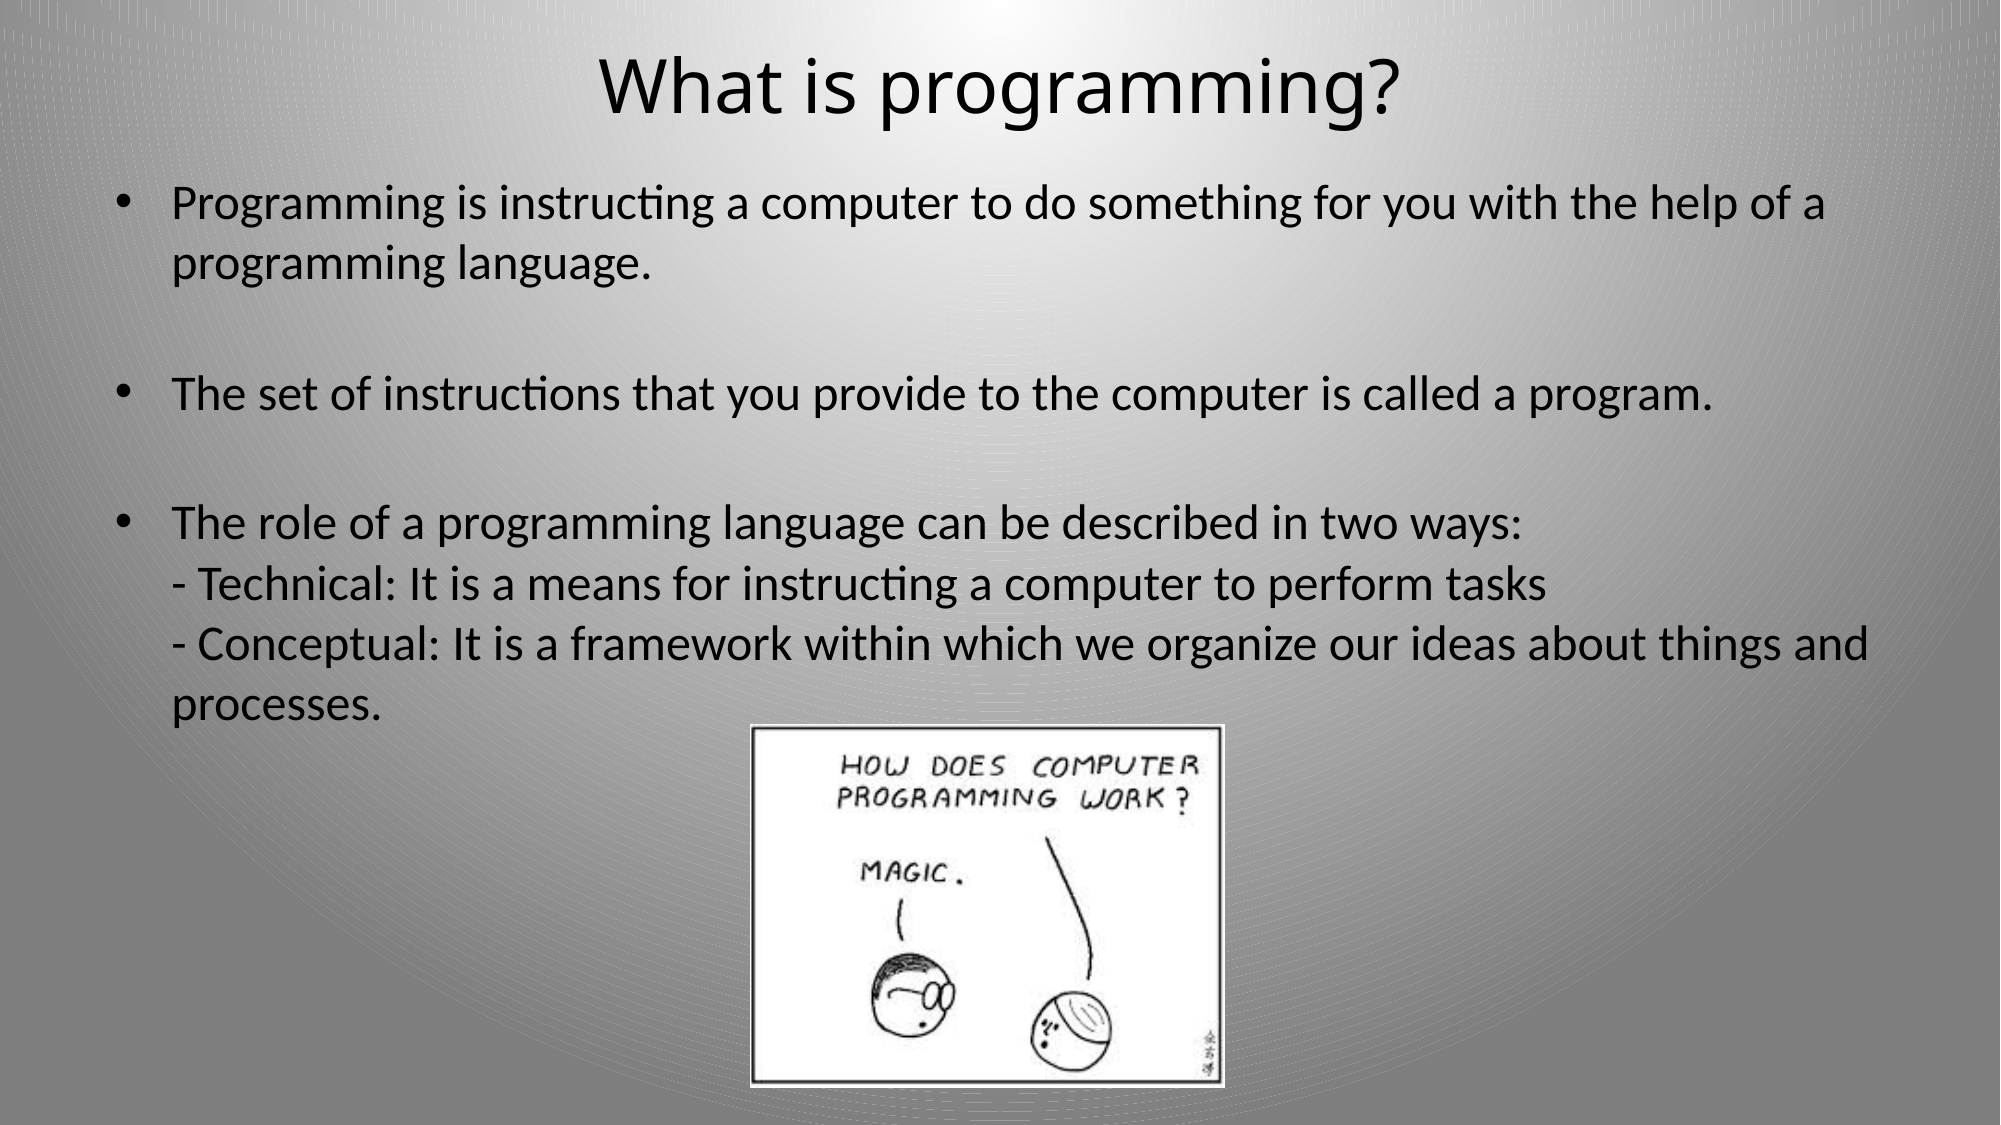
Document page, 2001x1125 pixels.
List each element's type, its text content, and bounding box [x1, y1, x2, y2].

list Programming is instructing a computer to do something for you with the help of a programming language. The set of instructions that you provide to the computer is called a program. The role of a programming language can be described in two ways: - Technical: It is a means for instructing a computer to perform tasks - Conceptual: It is a framework within which we organize our ideas about things and processes. [99, 162, 1900, 905]
title What is programming? [99, 12, 1900, 155]
picture [749, 724, 1226, 1088]
